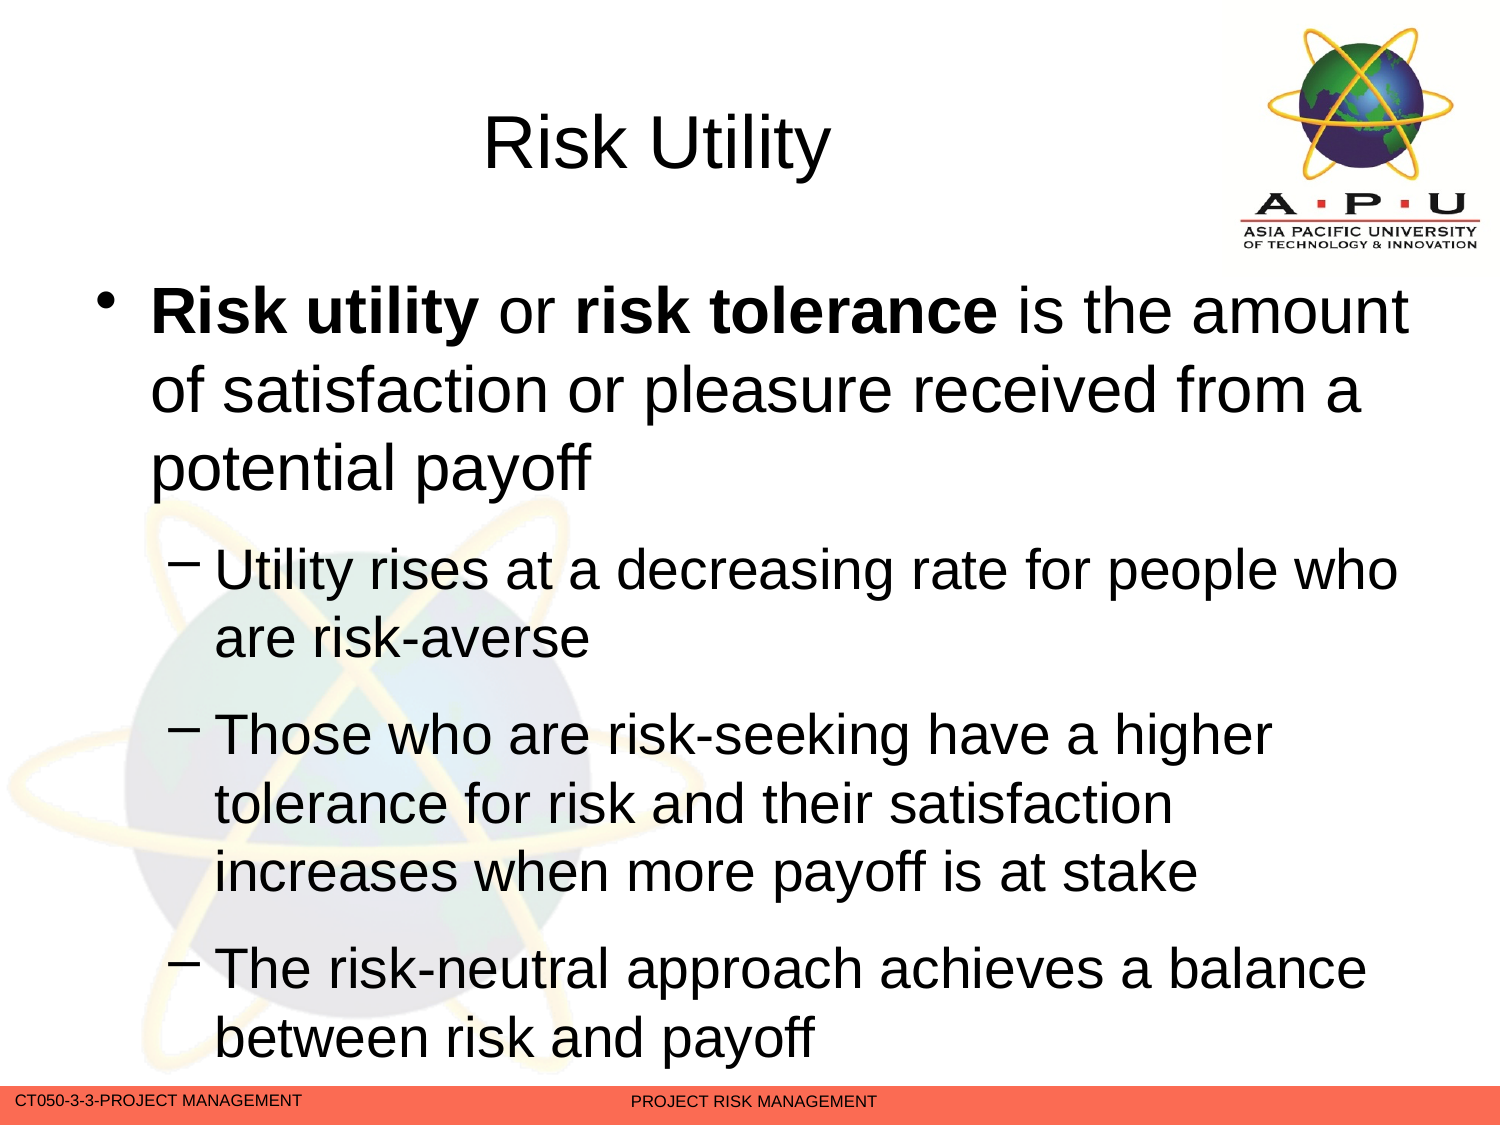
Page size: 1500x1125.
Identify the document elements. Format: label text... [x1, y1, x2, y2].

list Risk utility or risk tolerance is the amount of satisfaction or pleasure received from a potential payoff Utility rises at a decreasing rate for people who are risk-averse Those who are risk-seeking have a higher tolerance for risk and their satisfaction increases when more payoff is at stake The risk-neutral approach achieves a balance between risk and payoff [79, 260, 1430, 1085]
title Risk Utility [79, 45, 1235, 233]
picture [1222, 0, 1500, 277]
